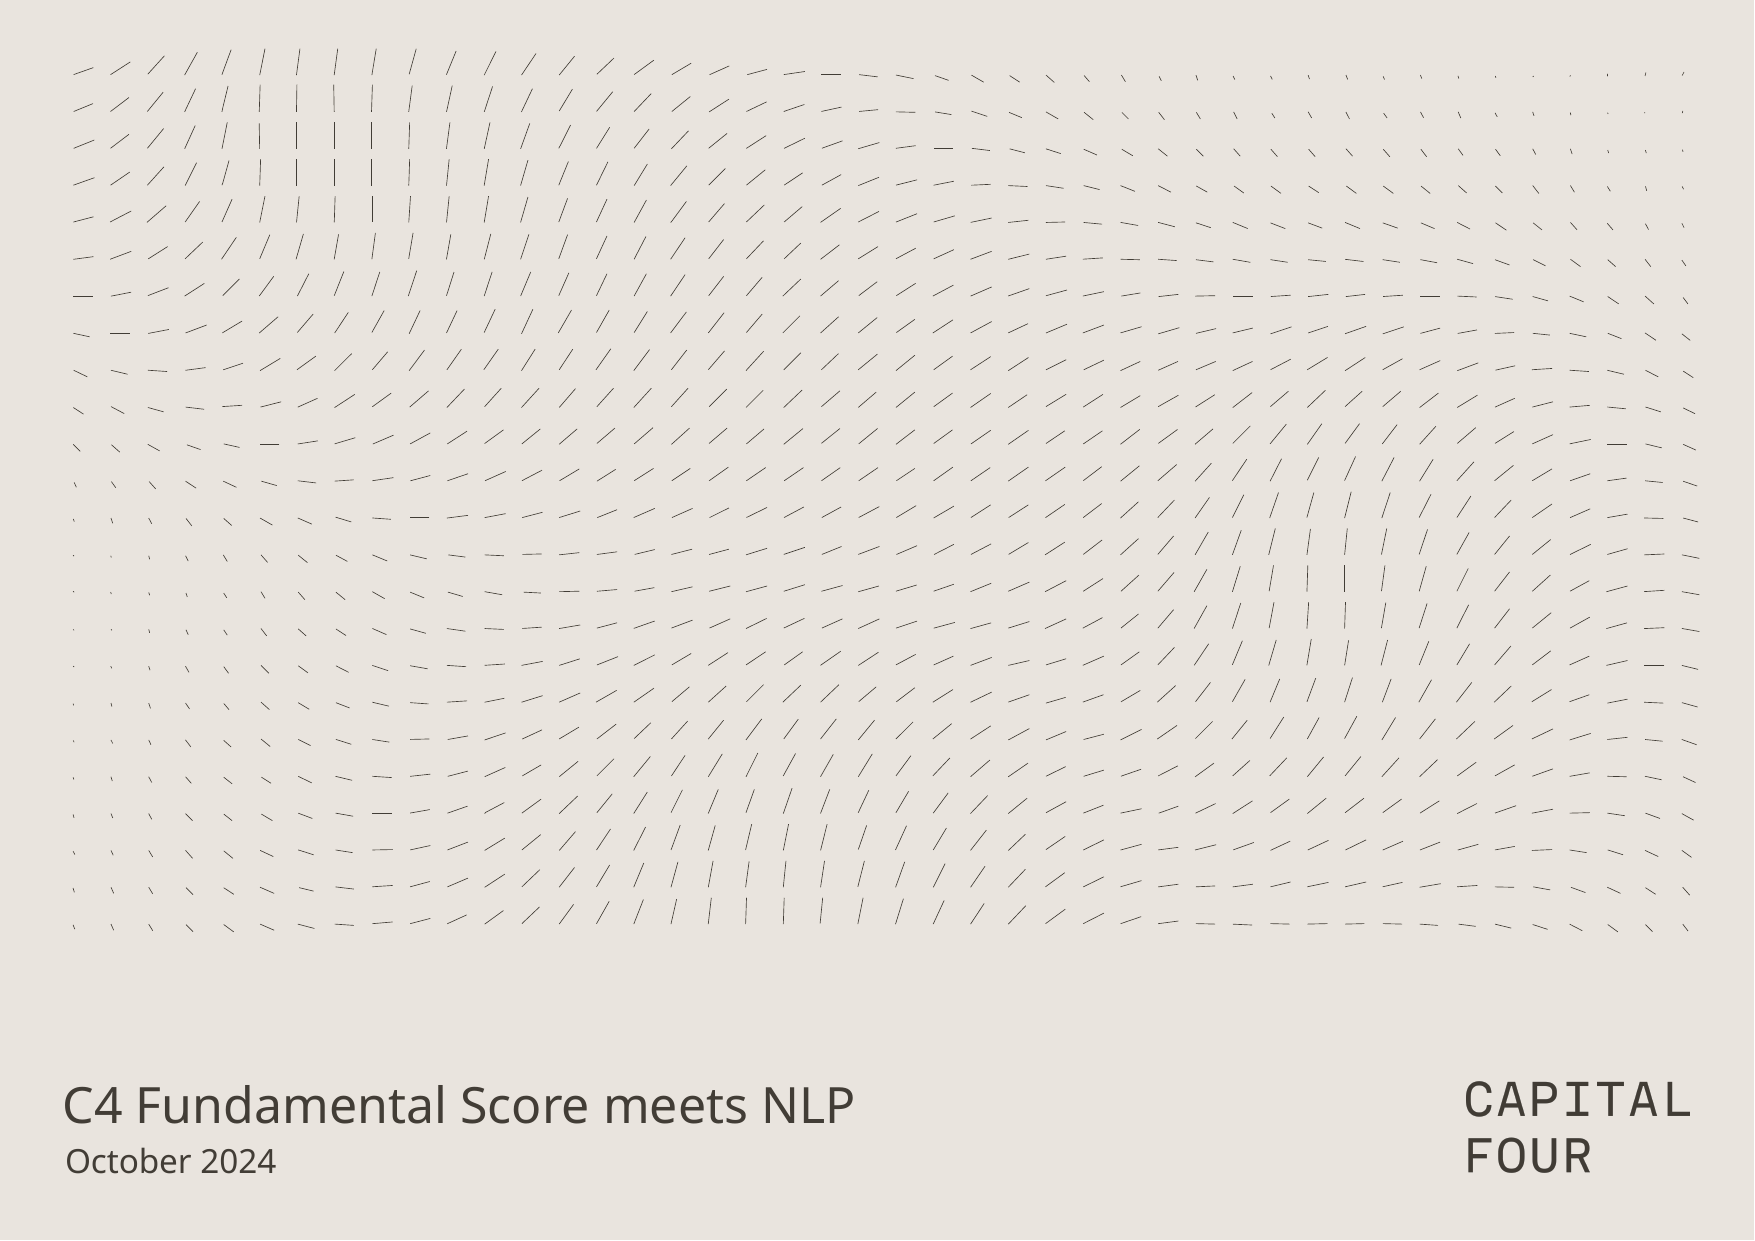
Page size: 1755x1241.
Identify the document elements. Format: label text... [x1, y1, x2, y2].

picture [1466, 1081, 1690, 1173]
title C4 Fundamental Score meets NLP [63, 1017, 1417, 1134]
list October 2024 [65, 1146, 1419, 1192]
